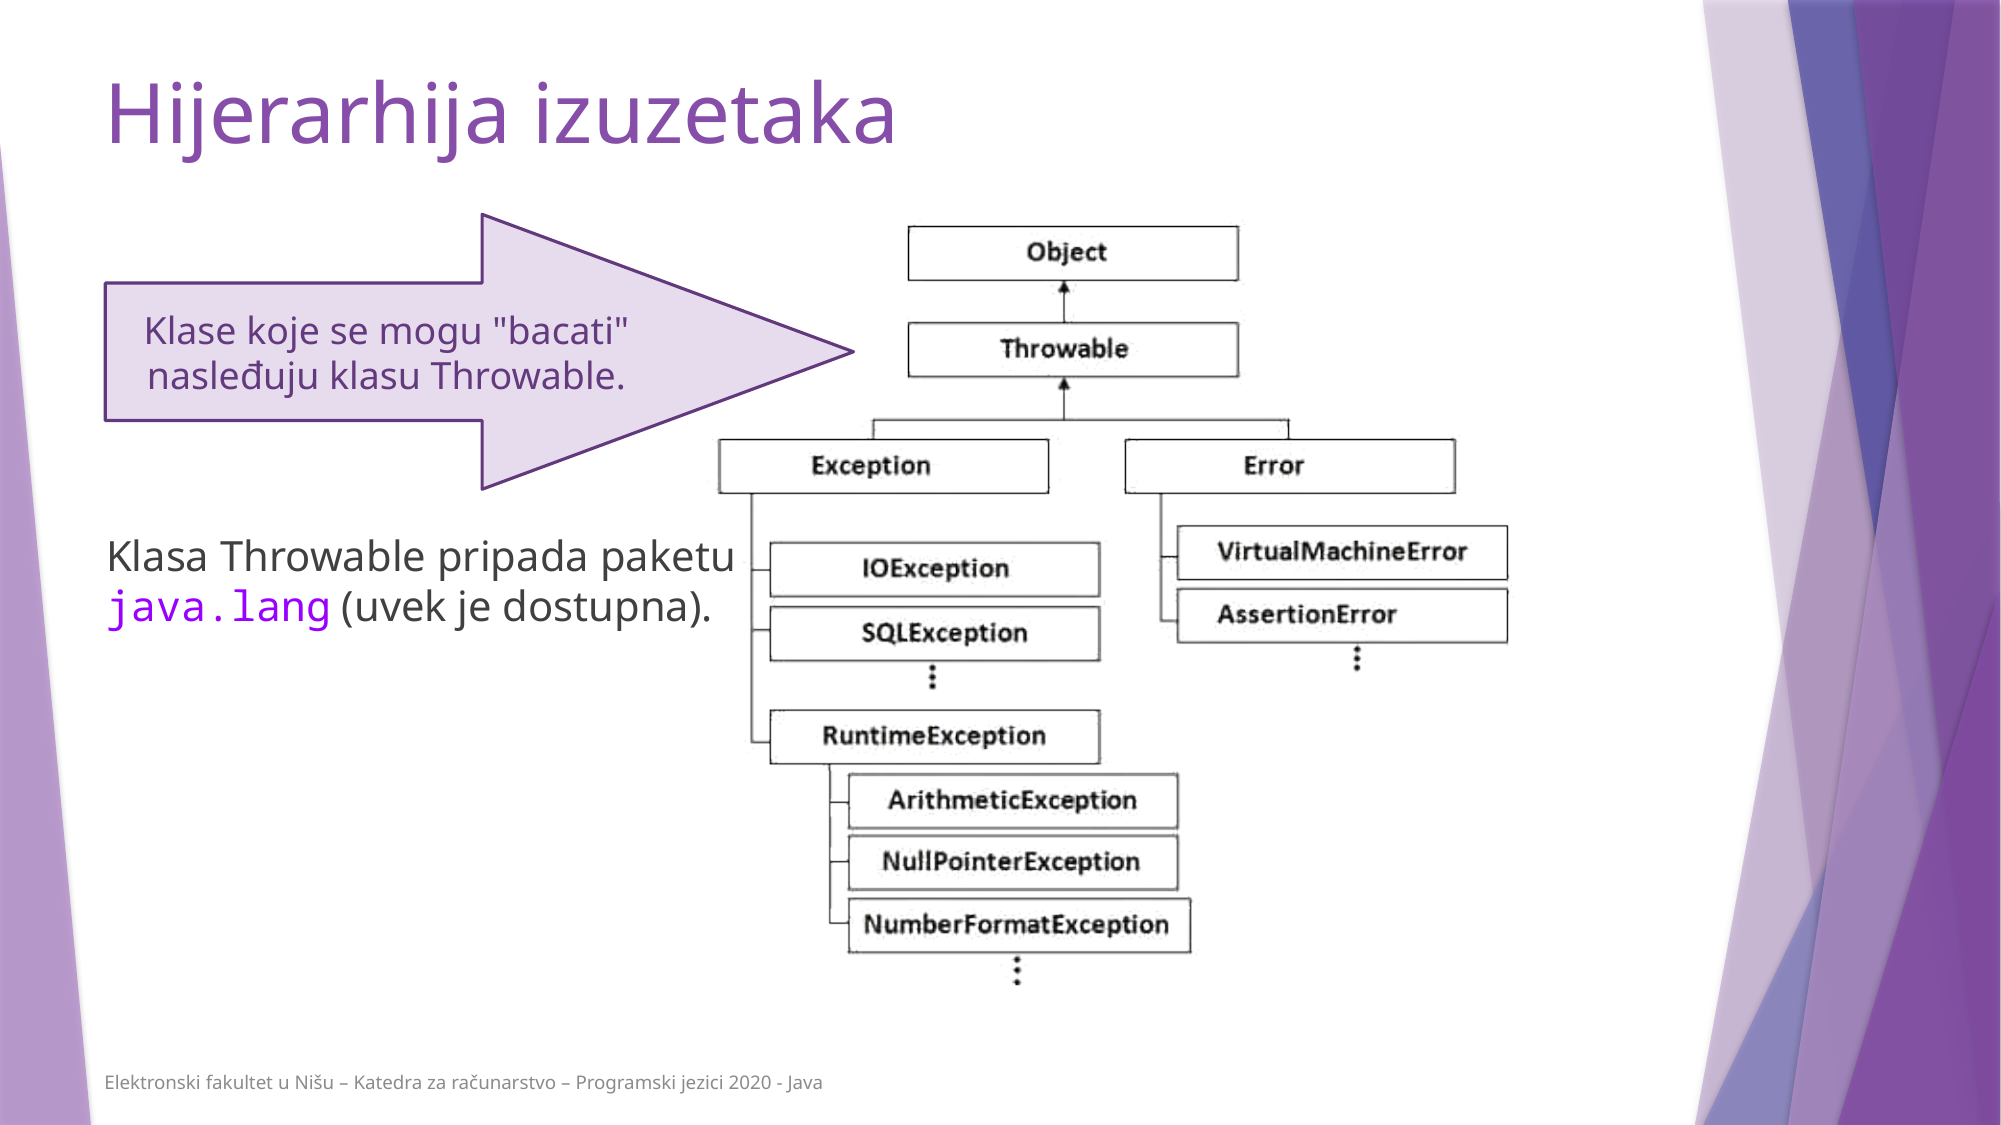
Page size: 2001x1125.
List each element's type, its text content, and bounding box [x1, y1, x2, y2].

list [693, 203, 1554, 1010]
title Hijerarhija izuzetaka [89, 52, 1736, 159]
text_box Klase koje se mogu "bacati" nasleđuju klasu Throwable. [103, 212, 688, 491]
text_box Klasa Throwable pripada paketu java.lang (uvek je dostupna). [91, 522, 688, 655]
footer Elektronski fakultet u Nišu – Katedra za računarstvo – Programski jezici 2020 - Java [89, 1053, 1145, 1114]
